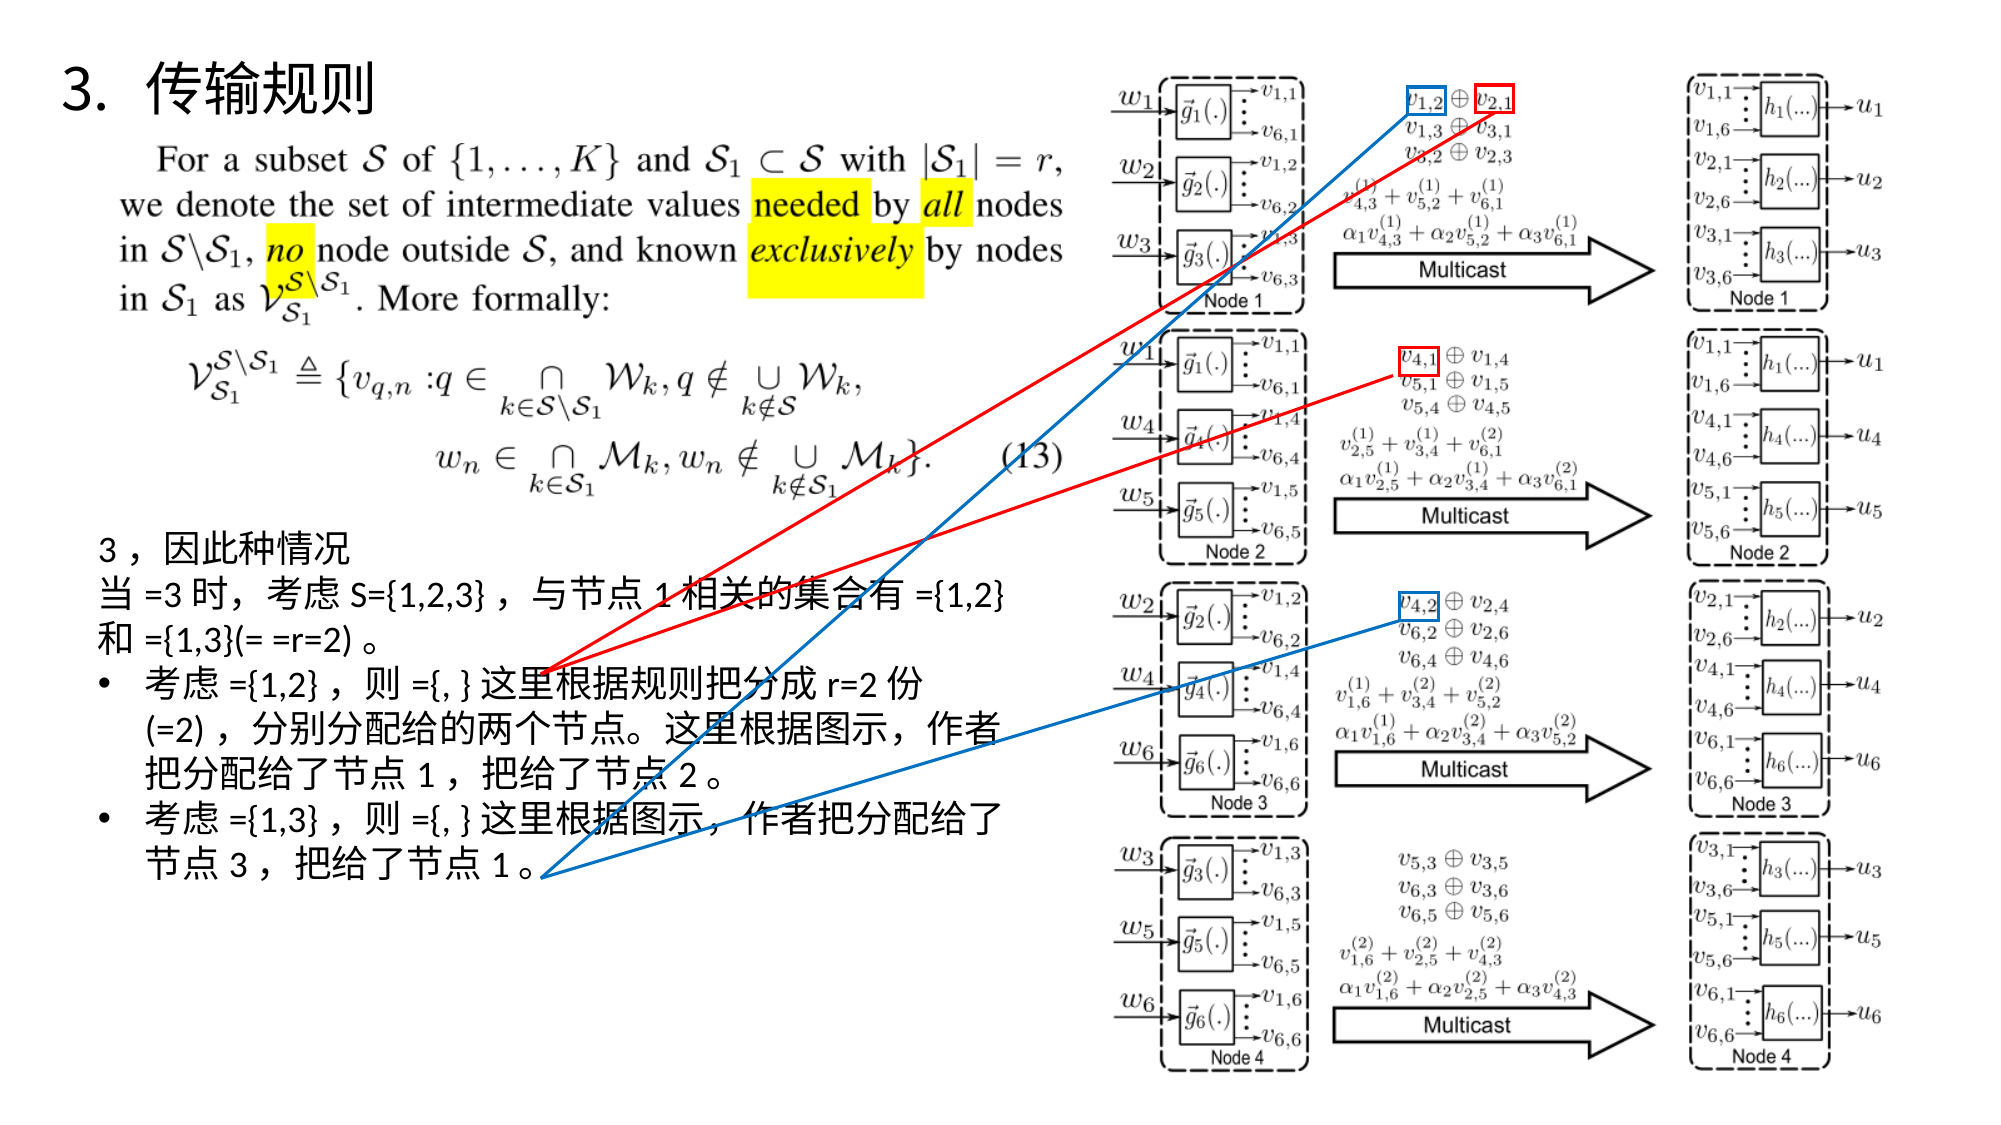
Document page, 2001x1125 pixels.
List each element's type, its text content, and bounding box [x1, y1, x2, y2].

picture [102, 143, 540, 514]
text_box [540, 114, 1408, 879]
text_box 传输规则 [46, 44, 1494, 130]
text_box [540, 620, 1400, 879]
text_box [540, 112, 1495, 675]
picture [1090, 68, 1897, 1081]
